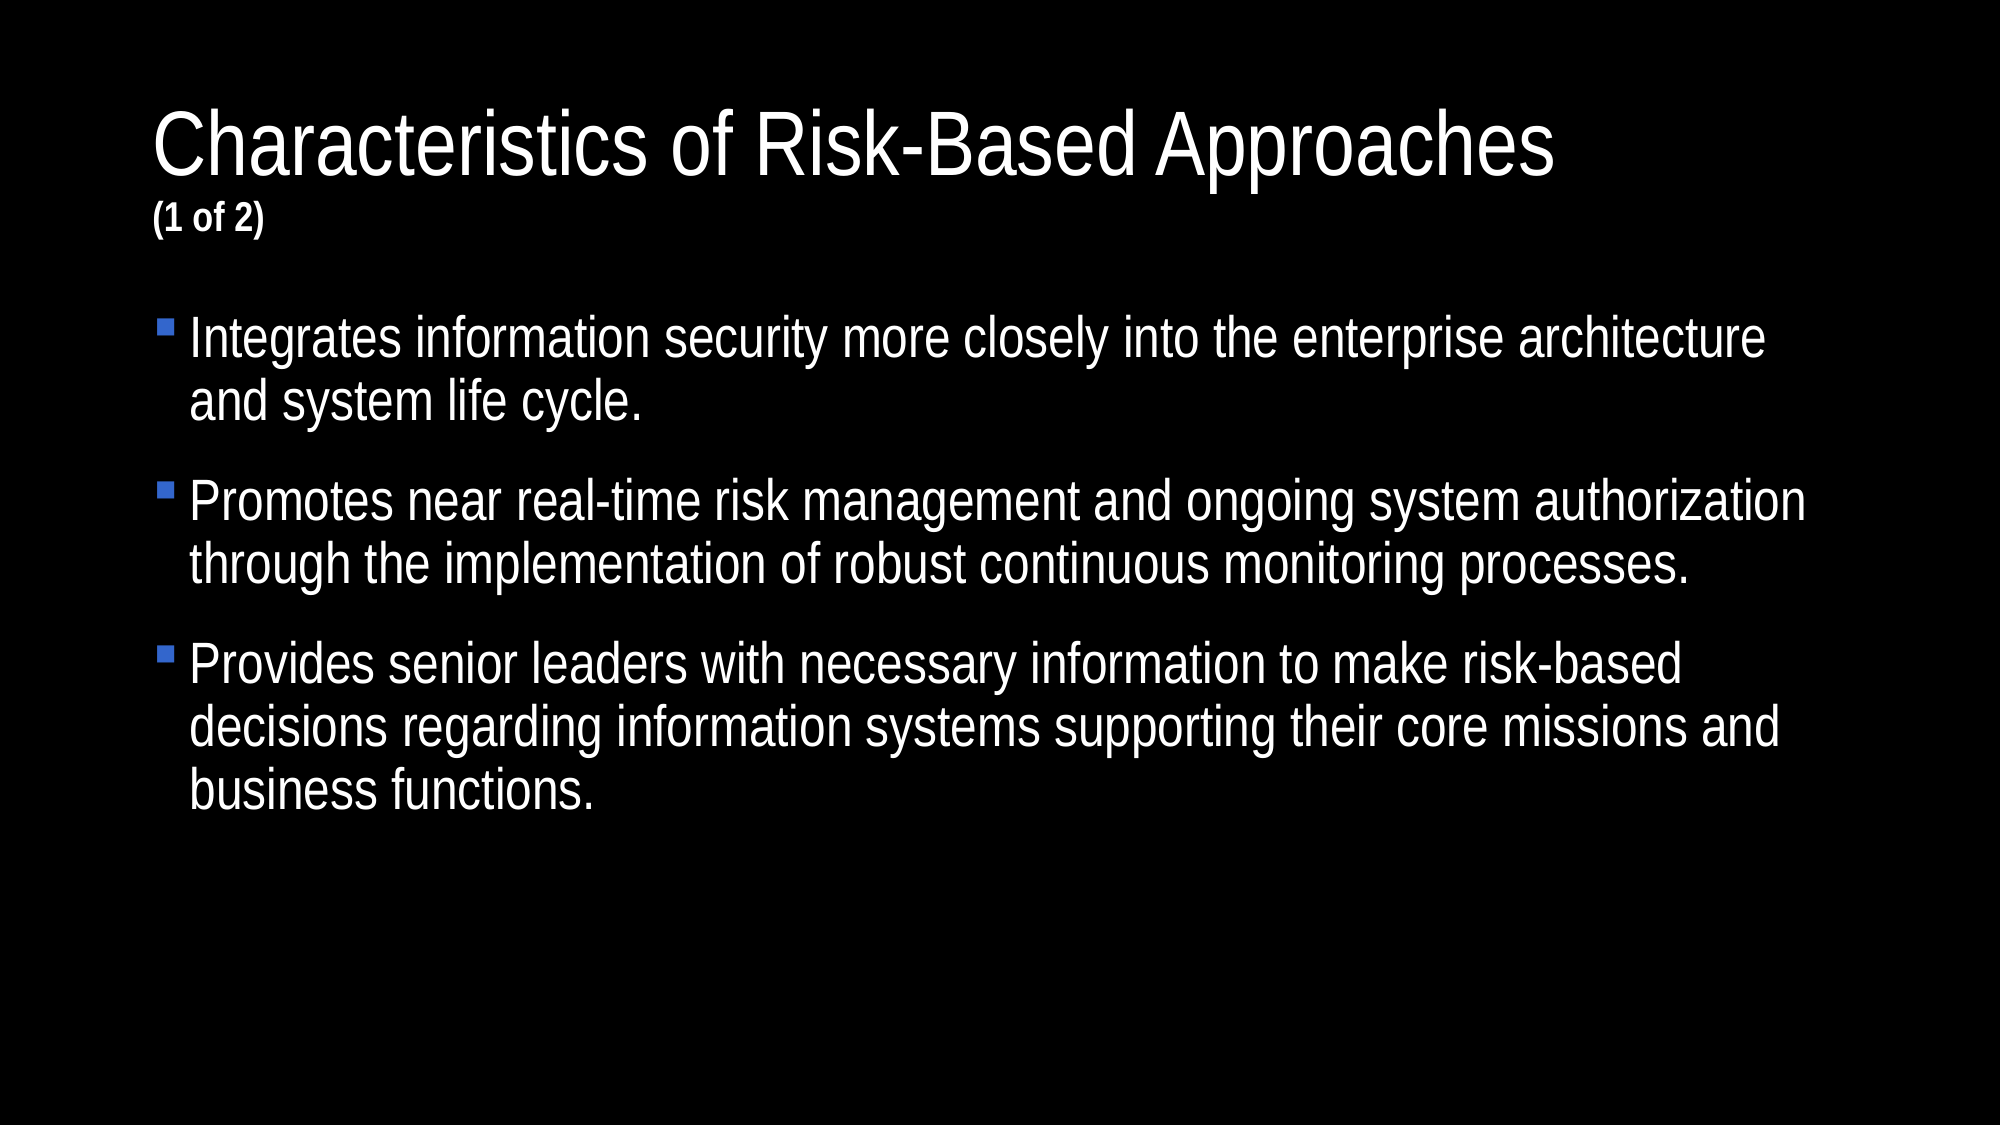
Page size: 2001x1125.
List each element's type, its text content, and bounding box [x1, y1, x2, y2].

list Integrates information security more closely into the enterprise architecture and system life cycle. Promotes near real-time risk management and ongoing system authorization through the implementation of robust continuous monitoring processes. Provides senior leaders with necessary information to make risk-based decisions regarding information systems supporting their core missions and business functions. [137, 299, 1863, 1014]
title Characteristics of Risk-Based Approaches (1 of 2) [137, 59, 1863, 278]
